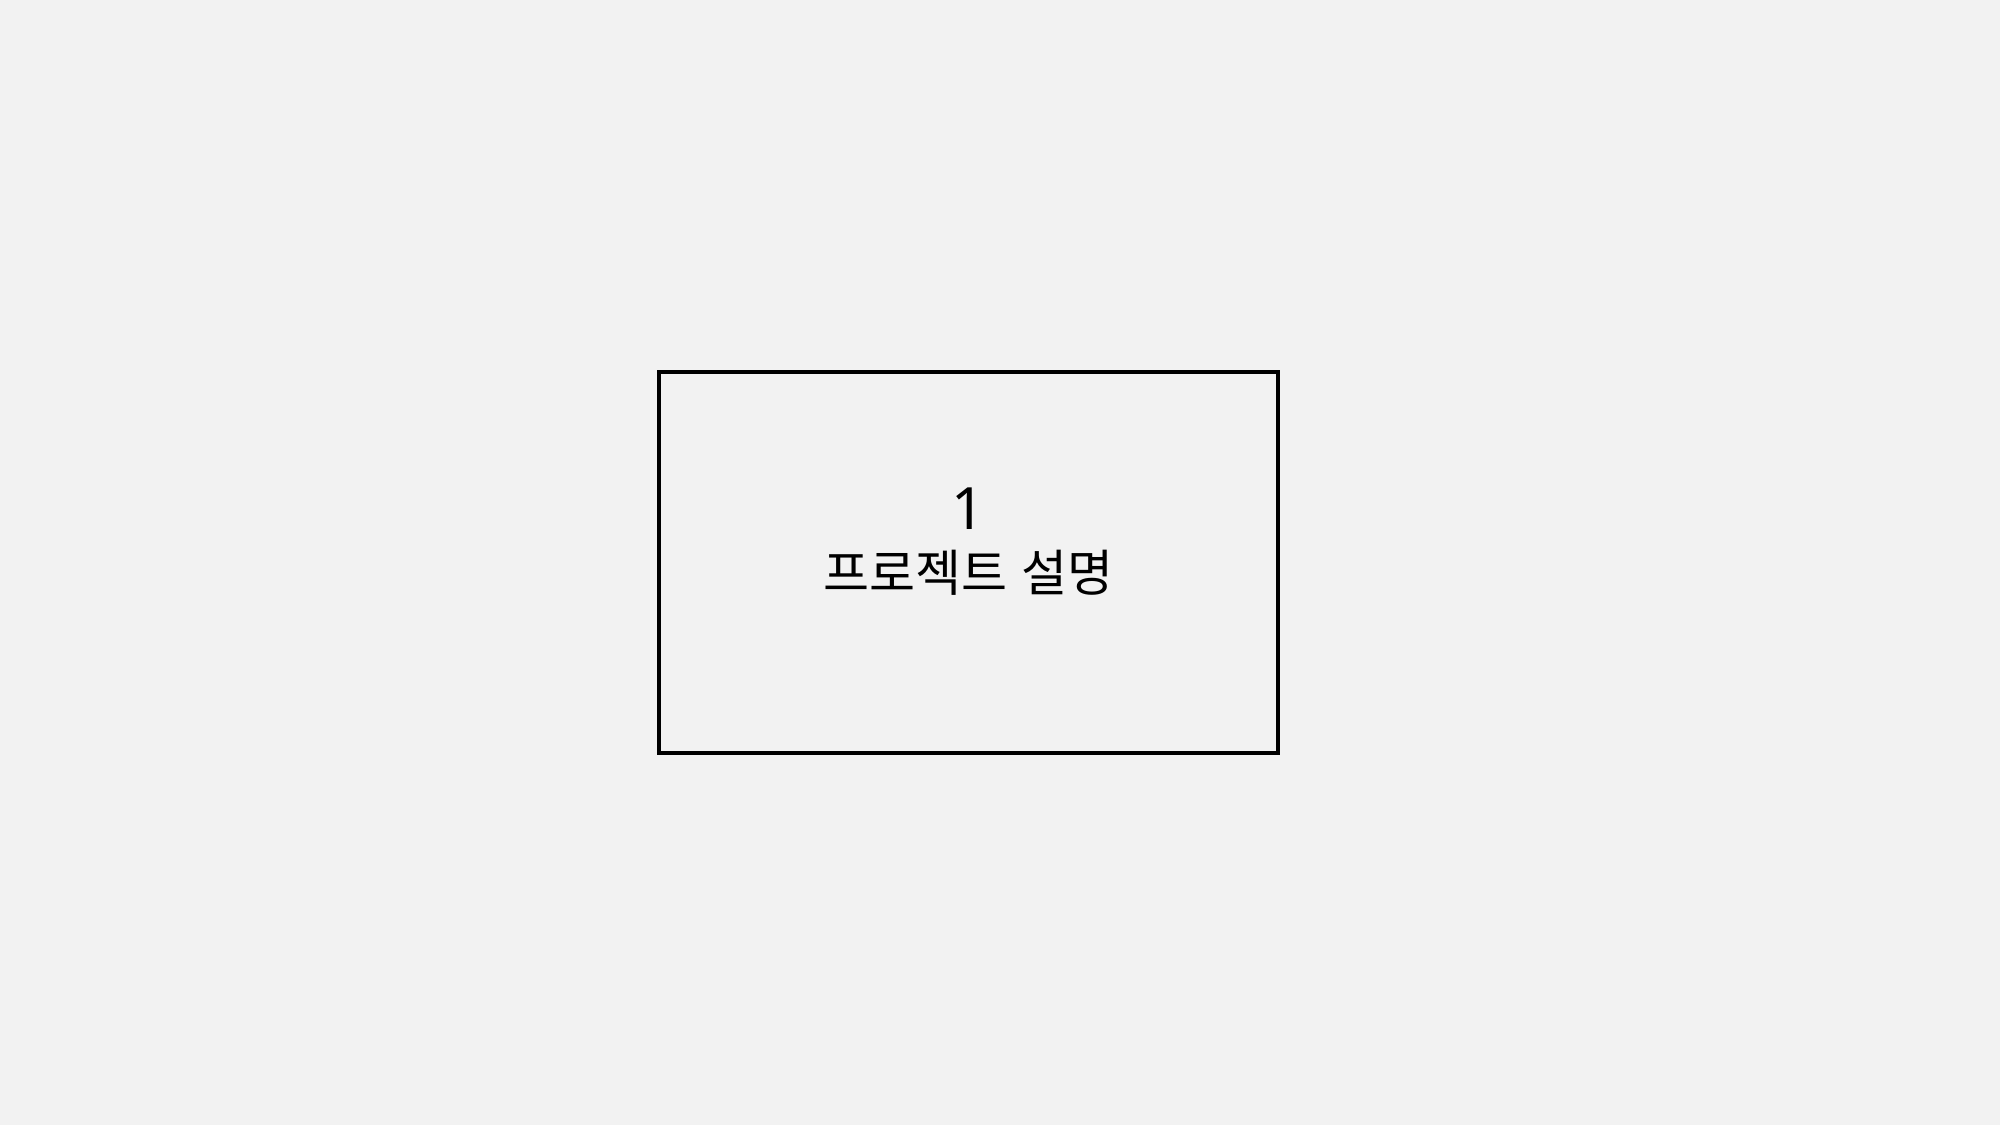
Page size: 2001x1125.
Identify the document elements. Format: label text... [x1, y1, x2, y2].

text_box 1 프로젝트 설명 [769, 463, 1168, 659]
text_box [658, 371, 1279, 754]
